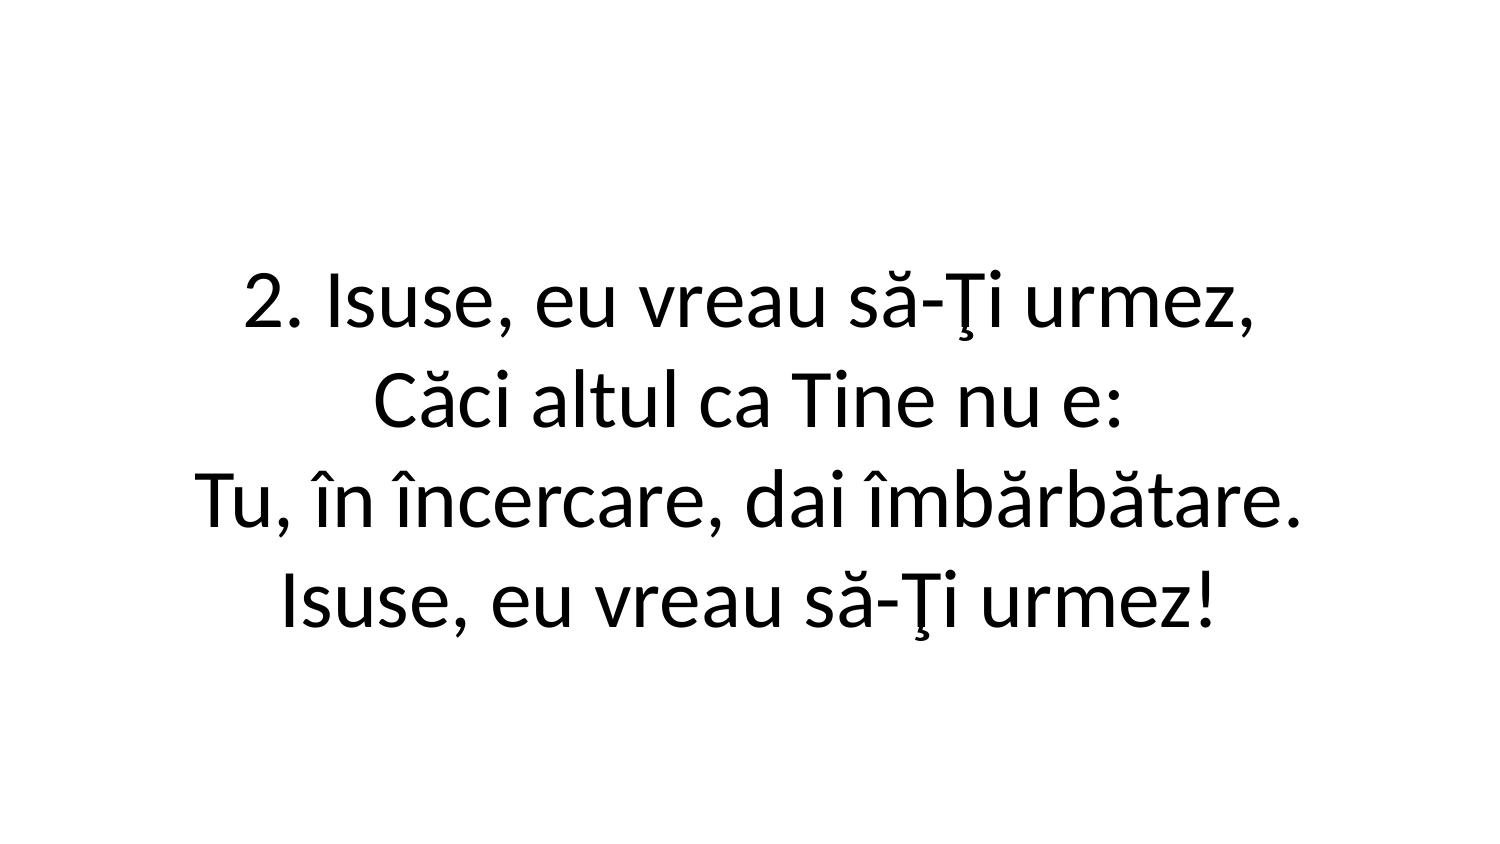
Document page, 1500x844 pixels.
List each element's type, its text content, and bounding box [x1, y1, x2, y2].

text_box 2. Isuse, eu vreau să-Ţi urmez, Căci altul ca Tine nu e: Tu, în încercare, dai îmbărbătare. Isuse, eu vreau să-Ţi urmez! [179, 192, 1321, 652]
